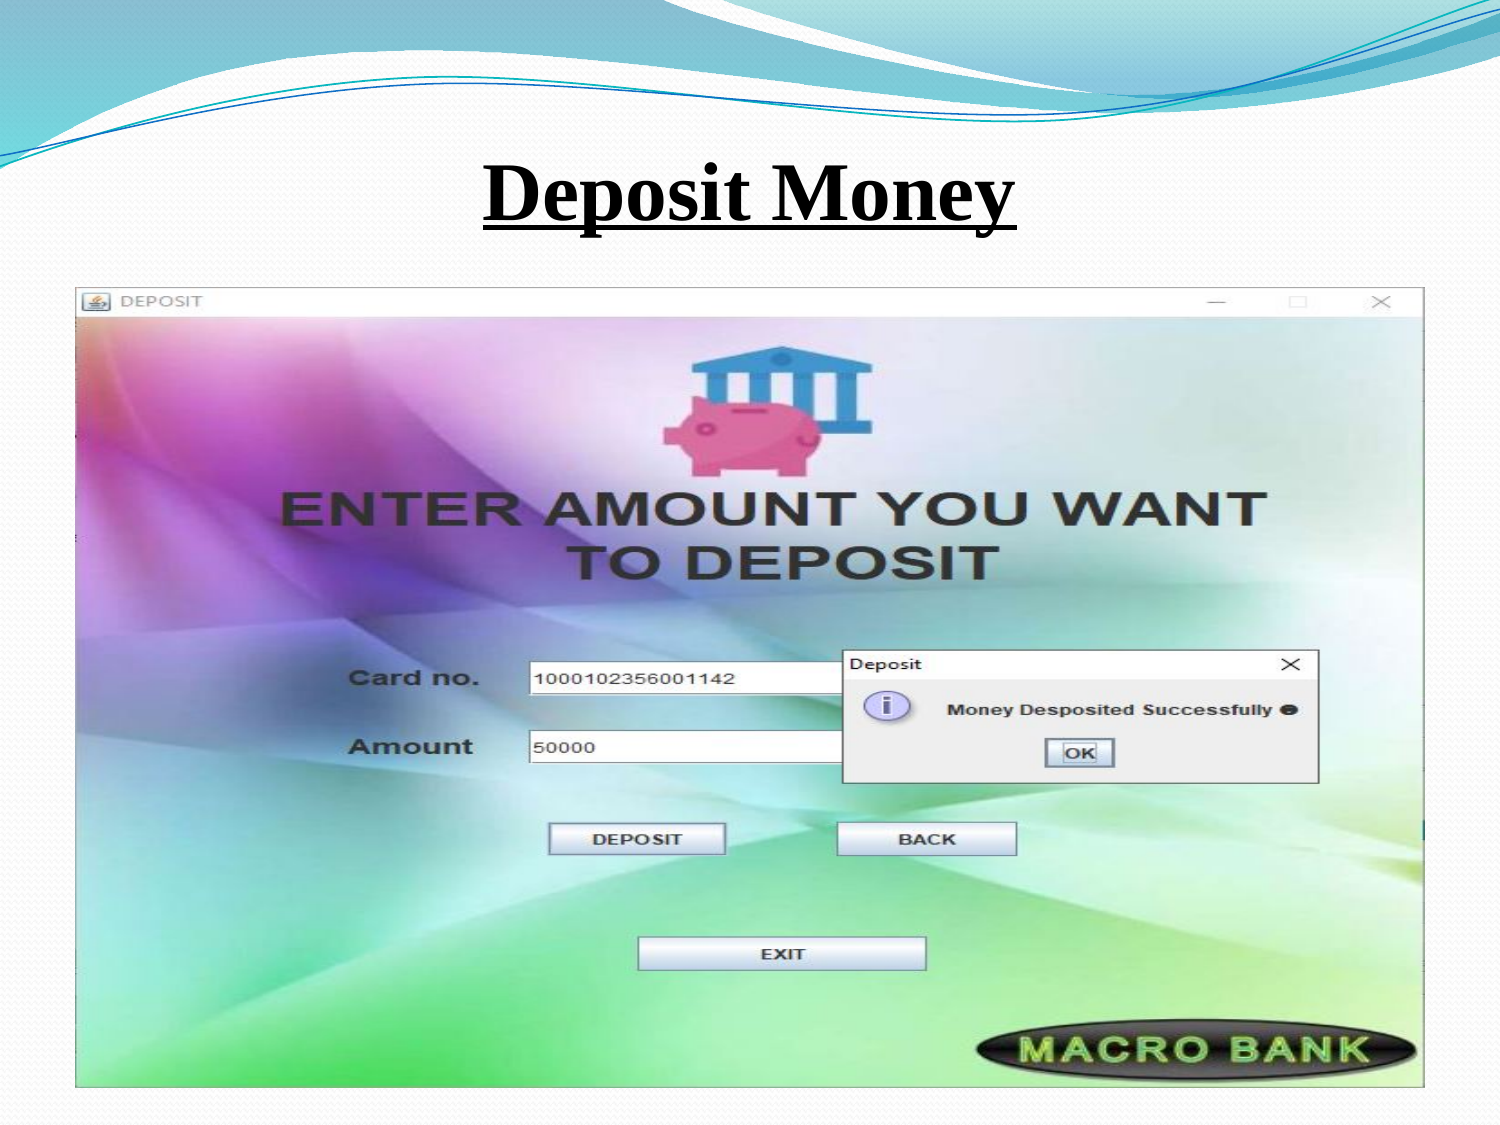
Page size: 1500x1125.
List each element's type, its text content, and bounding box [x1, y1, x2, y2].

picture [74, 287, 1426, 1088]
title Deposit Money [75, 50, 1425, 238]
